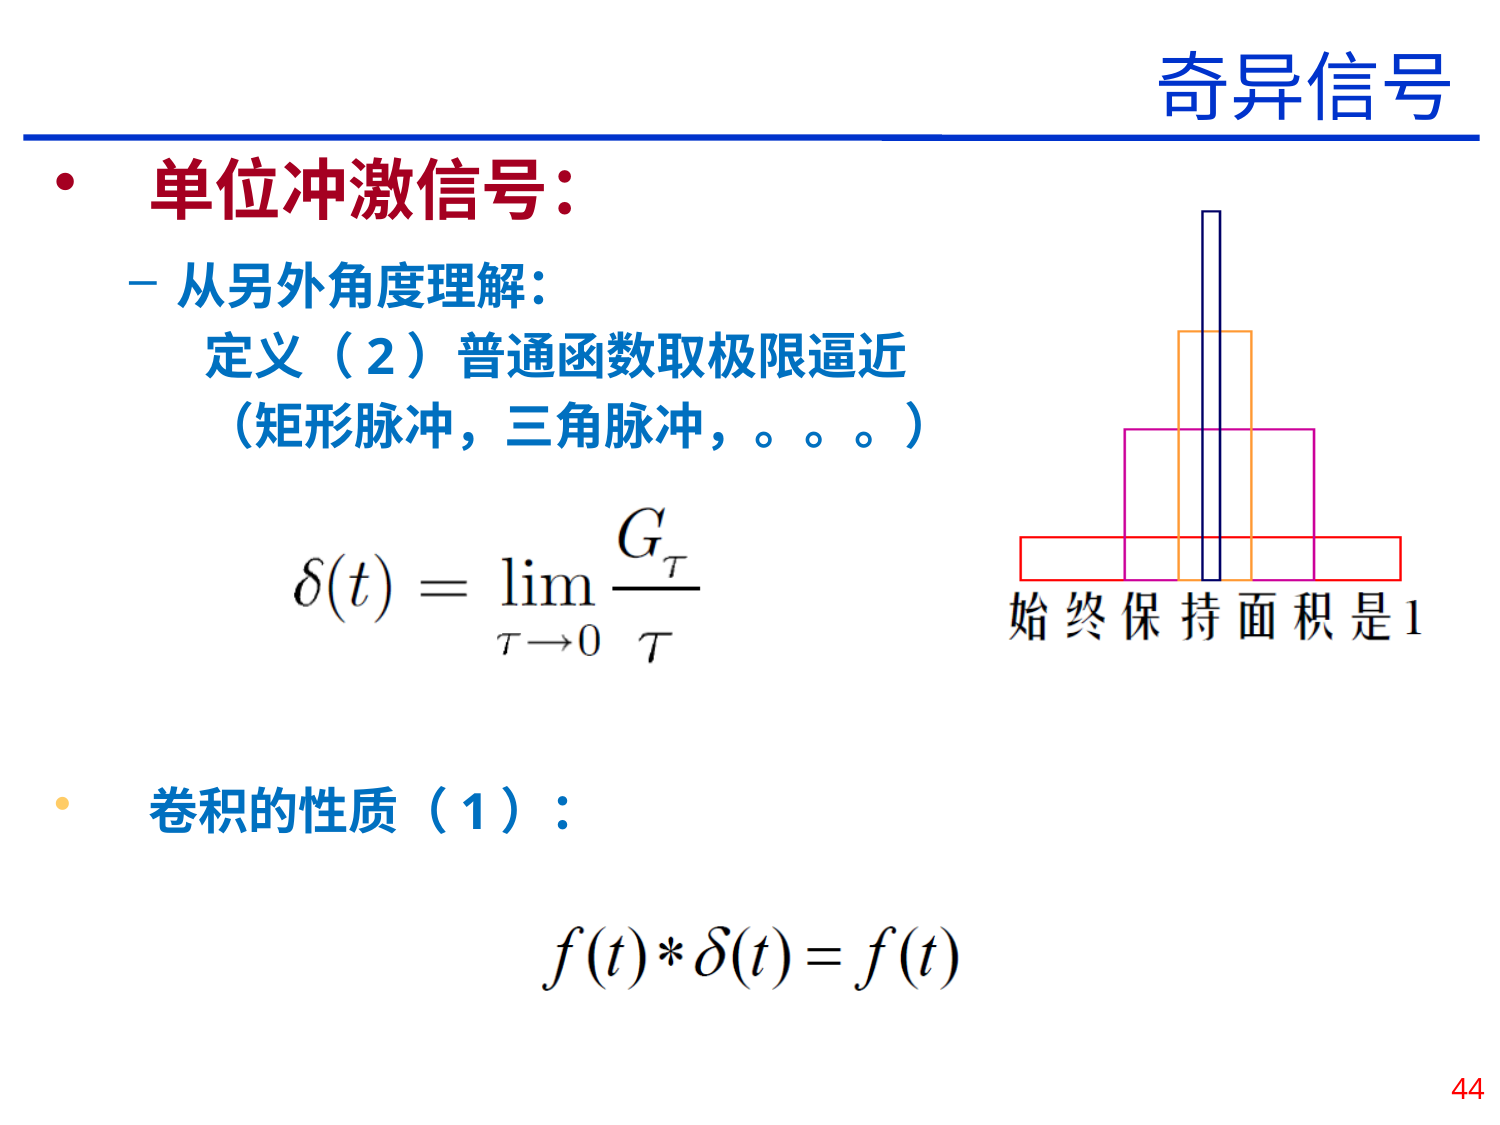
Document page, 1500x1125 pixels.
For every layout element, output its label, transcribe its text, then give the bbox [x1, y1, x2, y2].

title 奇异信号 [958, 24, 1471, 138]
picture [535, 917, 968, 997]
slide_number 44 [1187, 1062, 1500, 1125]
text_box 单位冲激信号： 从另外角度理解： 定义（2）普通函数取极限逼近 （矩形脉冲，三角脉冲，。。。） 卷积的性质（1）： [39, 149, 1484, 1063]
picture [1002, 207, 1427, 643]
picture [268, 495, 724, 666]
